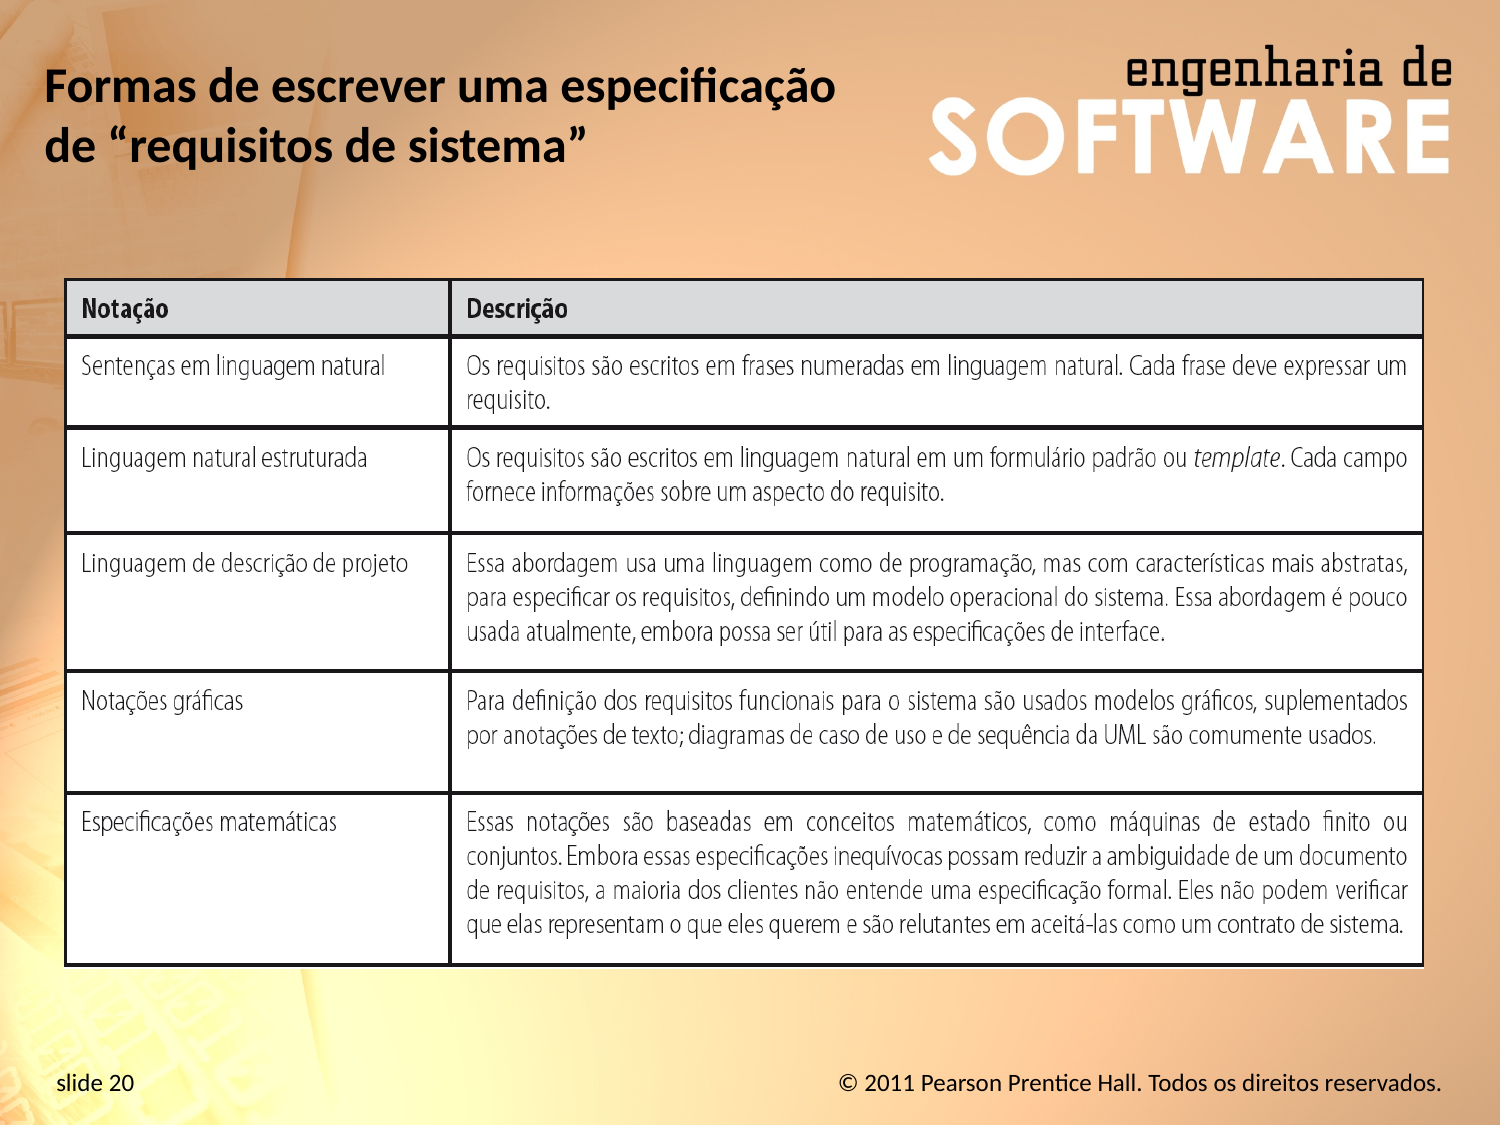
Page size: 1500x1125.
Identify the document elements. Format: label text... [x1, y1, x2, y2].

picture [0, 0, 1500, 1125]
title Formas de escrever uma especificação de “requisitos de sistema” [29, 18, 1227, 207]
